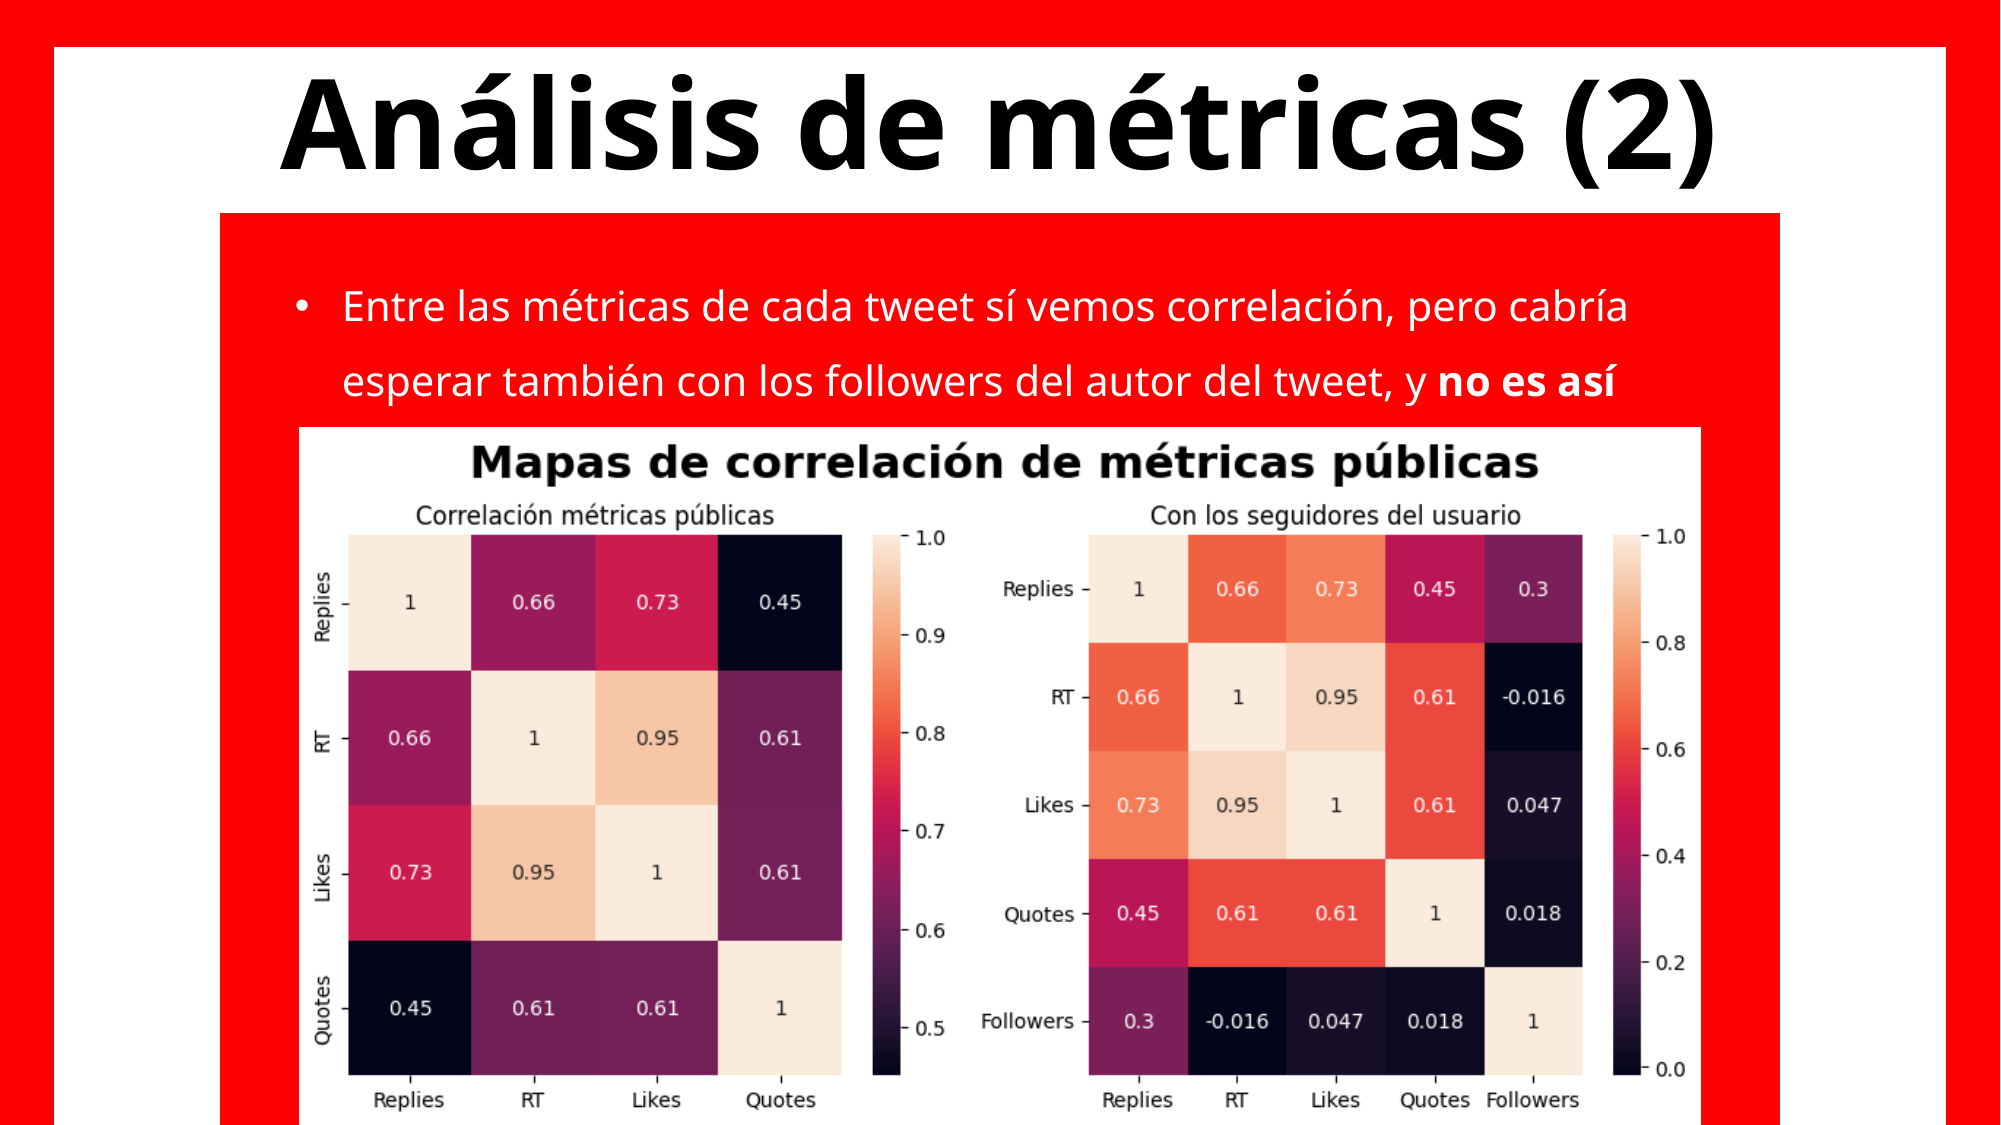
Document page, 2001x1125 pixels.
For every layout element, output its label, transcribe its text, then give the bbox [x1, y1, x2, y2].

picture [299, 427, 1701, 1125]
text_box Entre las métricas de cada tweet sí vemos correlación, pero cabría esperar también con los followers del autor del tweet, y no es así [280, 247, 1720, 413]
title Análisis de métricas (2) [249, 74, 1750, 205]
